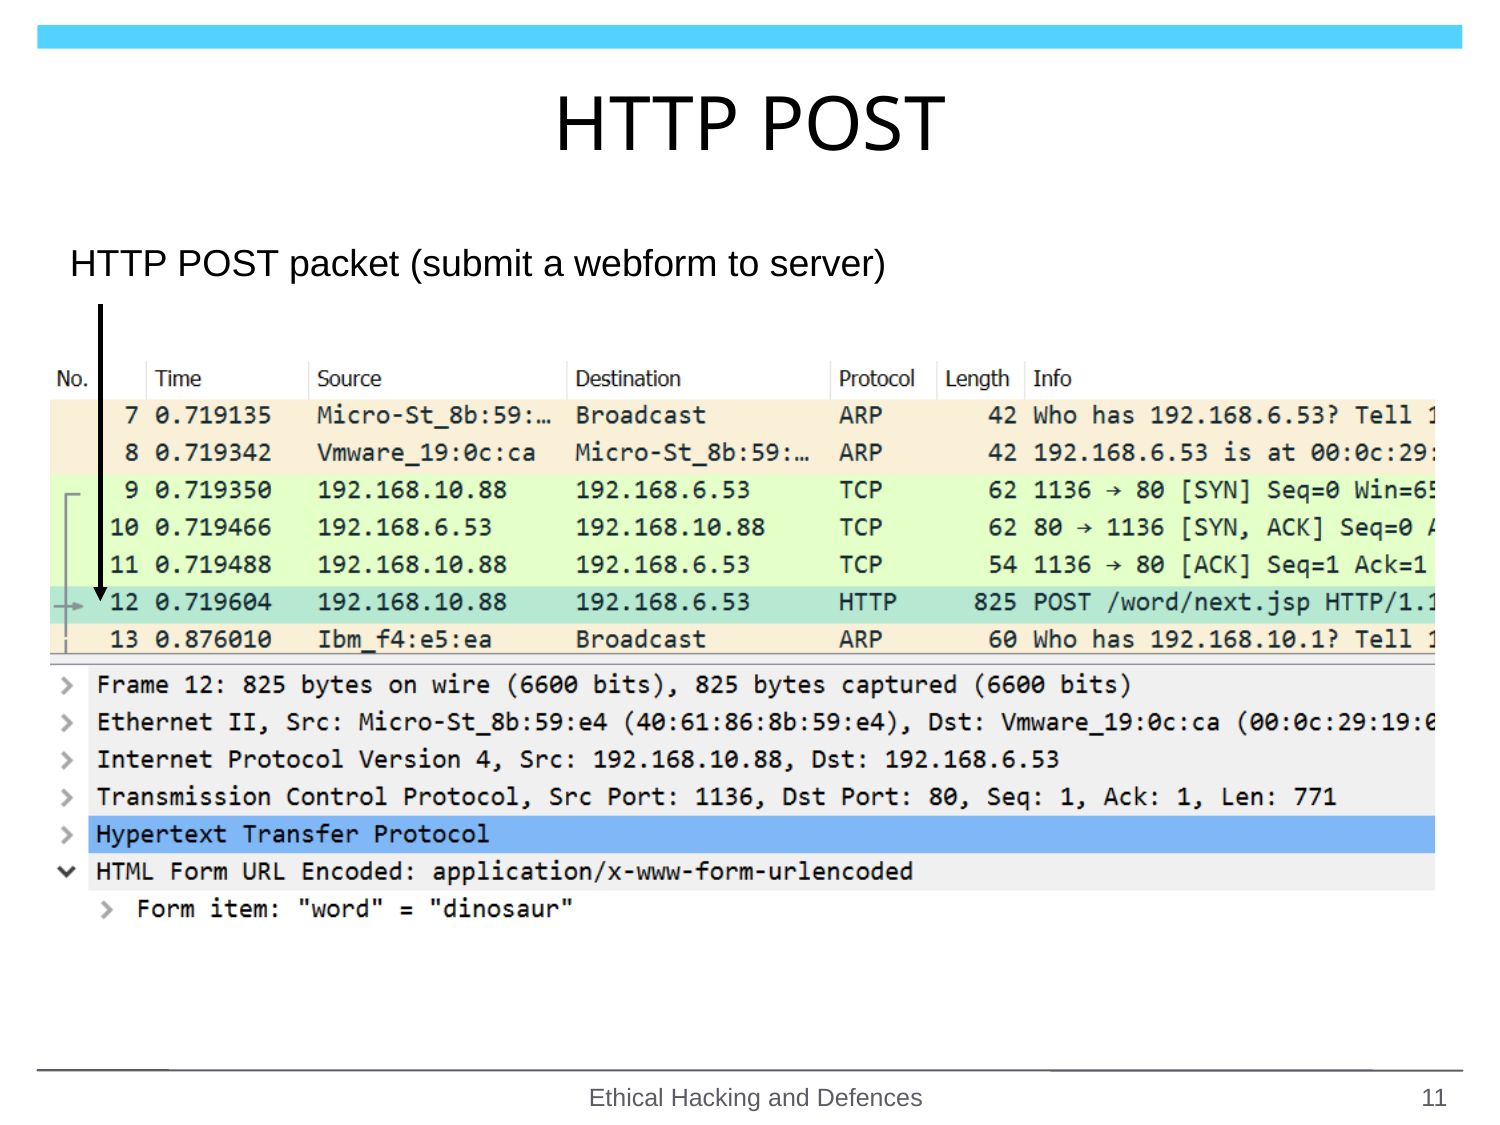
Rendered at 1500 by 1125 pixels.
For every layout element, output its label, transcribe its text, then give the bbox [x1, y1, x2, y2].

title HTTP POST [50, 45, 1450, 197]
picture [49, 361, 1436, 940]
footer Ethical Hacking and Defences [474, 1069, 1038, 1123]
text_box HTTP POST packet (submit a webform to server) [55, 231, 998, 291]
slide_number 11 [1112, 1069, 1463, 1123]
